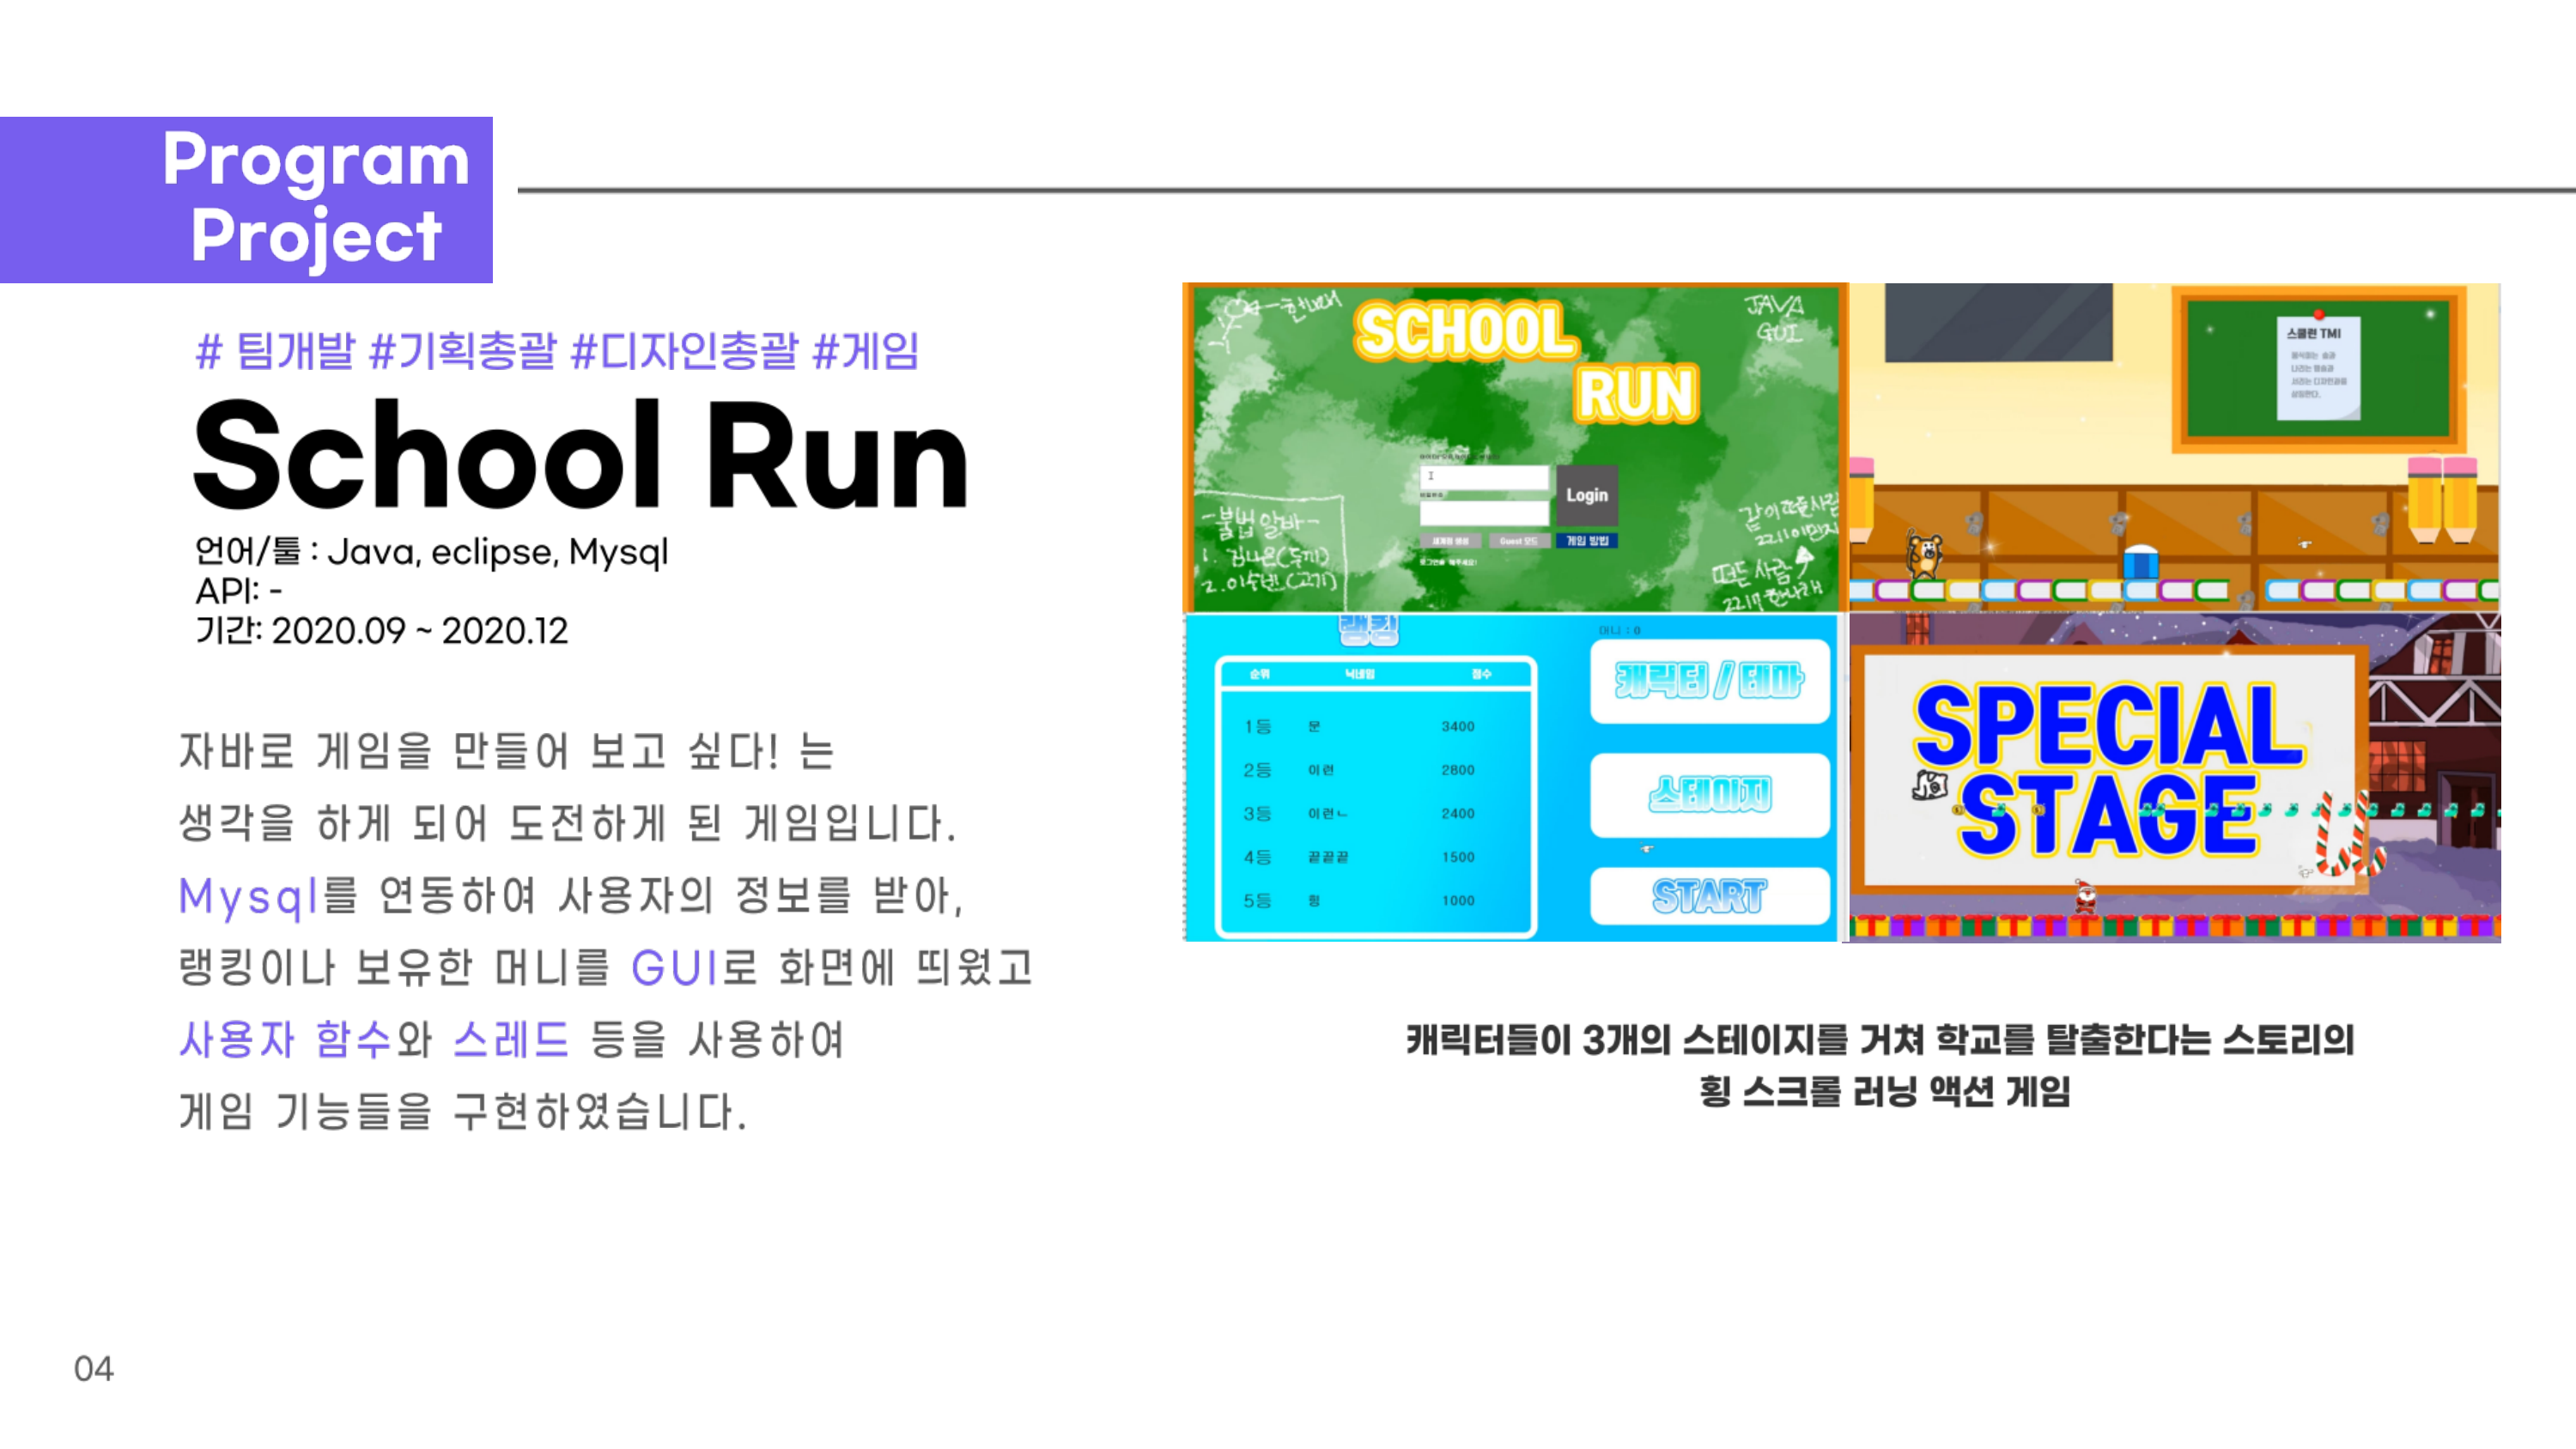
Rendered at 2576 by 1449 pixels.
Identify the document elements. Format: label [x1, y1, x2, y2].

text_box [1851, 283, 2502, 943]
picture [66, 1346, 130, 1401]
picture [171, 680, 1060, 1172]
picture [171, 318, 1047, 667]
text_box [0, 117, 100, 283]
picture [104, 109, 508, 308]
text_box [1182, 282, 1850, 942]
picture [1211, 1012, 2374, 1137]
text_box [518, 180, 2576, 203]
